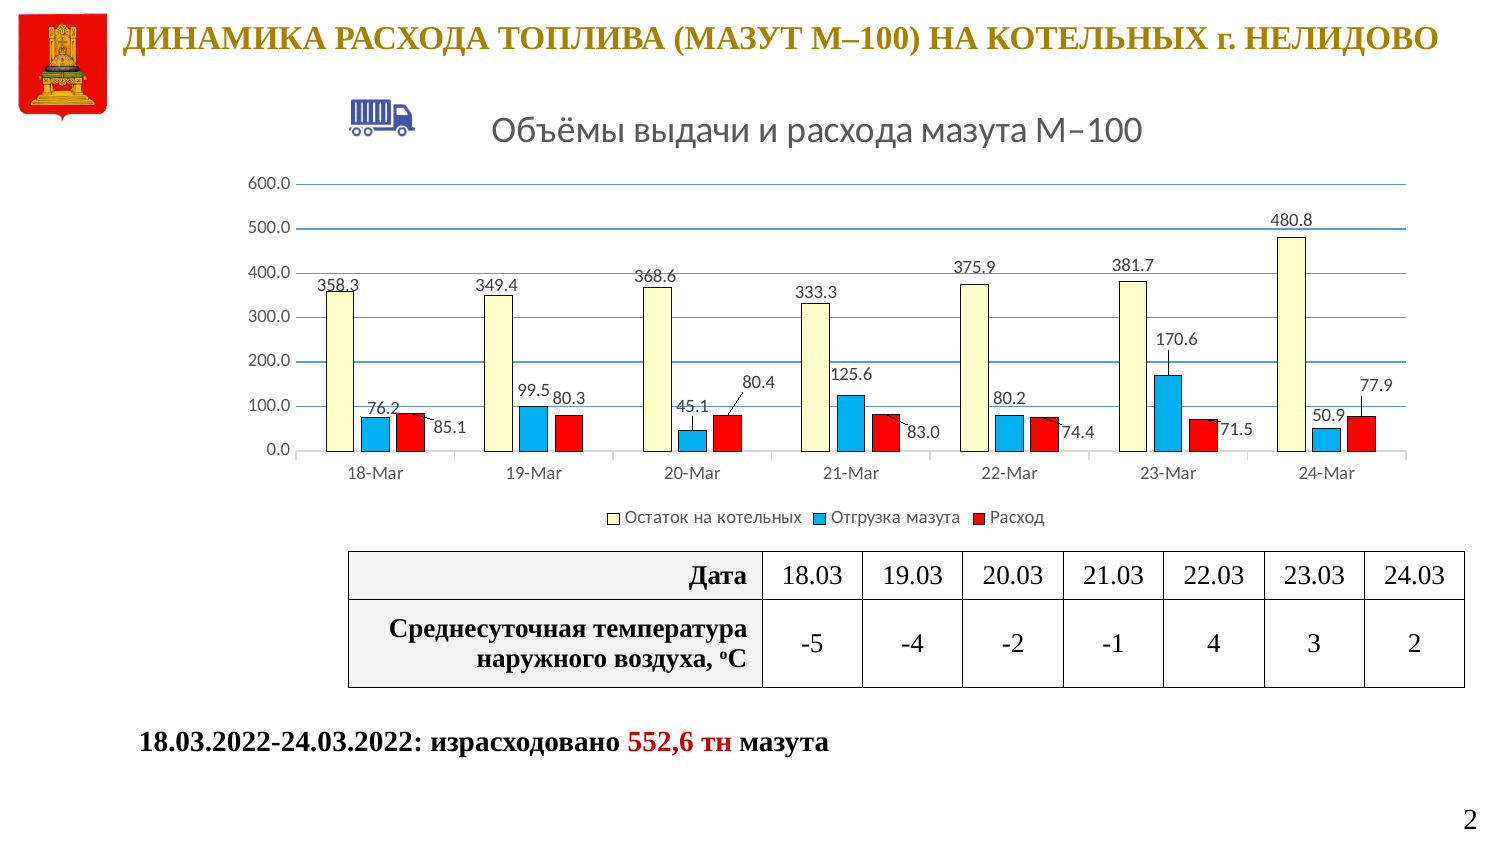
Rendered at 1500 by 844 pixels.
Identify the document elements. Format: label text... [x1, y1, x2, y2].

table_header 18.03 [763, 552, 862, 599]
table_cell 2 [1365, 600, 1464, 687]
table_header 22.03 [1164, 552, 1264, 599]
table_header 24.03 [1365, 552, 1464, 599]
table_header 19.03 [863, 552, 962, 599]
chart [230, 84, 1423, 535]
text_box 18.03.2022-24.03.2022: израсходовано 552,6 тн мазута [123, 715, 998, 765]
table_header 20.03 [963, 552, 1063, 599]
text_box ДИНАМИКА РАСХОДА ТОПЛИВА (МАЗУТ М–100) НА КОТЕЛЬНЫХ г. НЕЛИДОВО [113, 8, 1458, 64]
table_header 21.03 [1064, 552, 1163, 599]
table_cell -5 [763, 600, 862, 687]
table_header Дата [349, 552, 762, 599]
picture [16, 8, 113, 127]
table_cell -2 [963, 600, 1063, 687]
table_cell -4 [863, 600, 962, 687]
picture [332, 79, 432, 156]
table_cell -1 [1064, 600, 1163, 687]
slide_number 2 [1448, 794, 1491, 840]
table_cell Среднесуточная температура наружного воздуха, оС [349, 600, 762, 687]
table_header 23.03 [1265, 552, 1364, 599]
table_cell 3 [1265, 600, 1364, 687]
table_cell 4 [1164, 600, 1264, 687]
